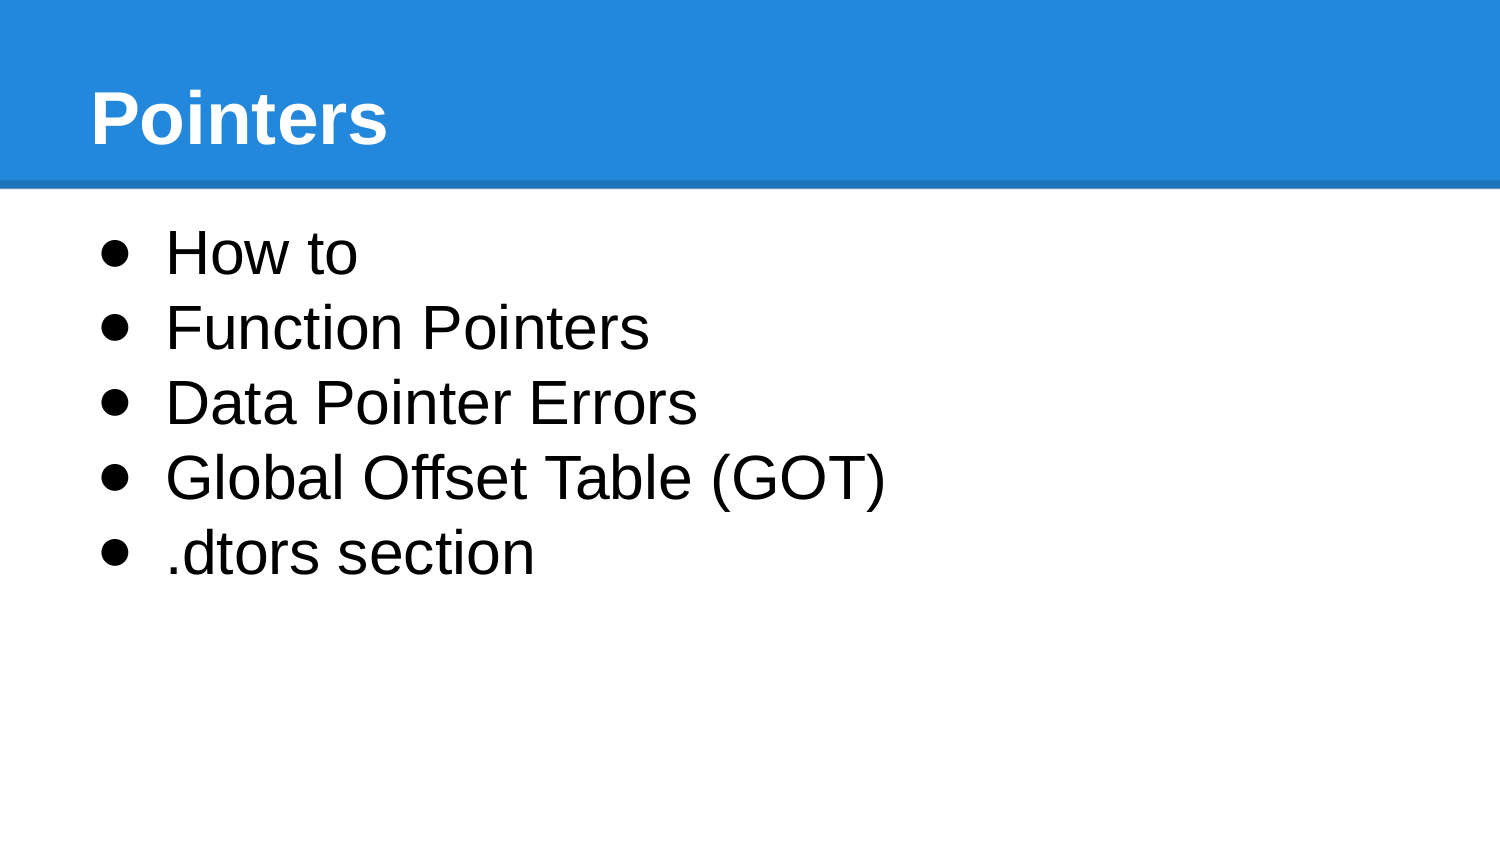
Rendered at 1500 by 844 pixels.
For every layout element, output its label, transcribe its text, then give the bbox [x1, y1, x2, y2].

list How to Function Pointers Data Pointer Errors Global Offset Table (GOT) .dtors section [75, 196, 1425, 808]
title Pointers [75, 33, 1425, 175]
